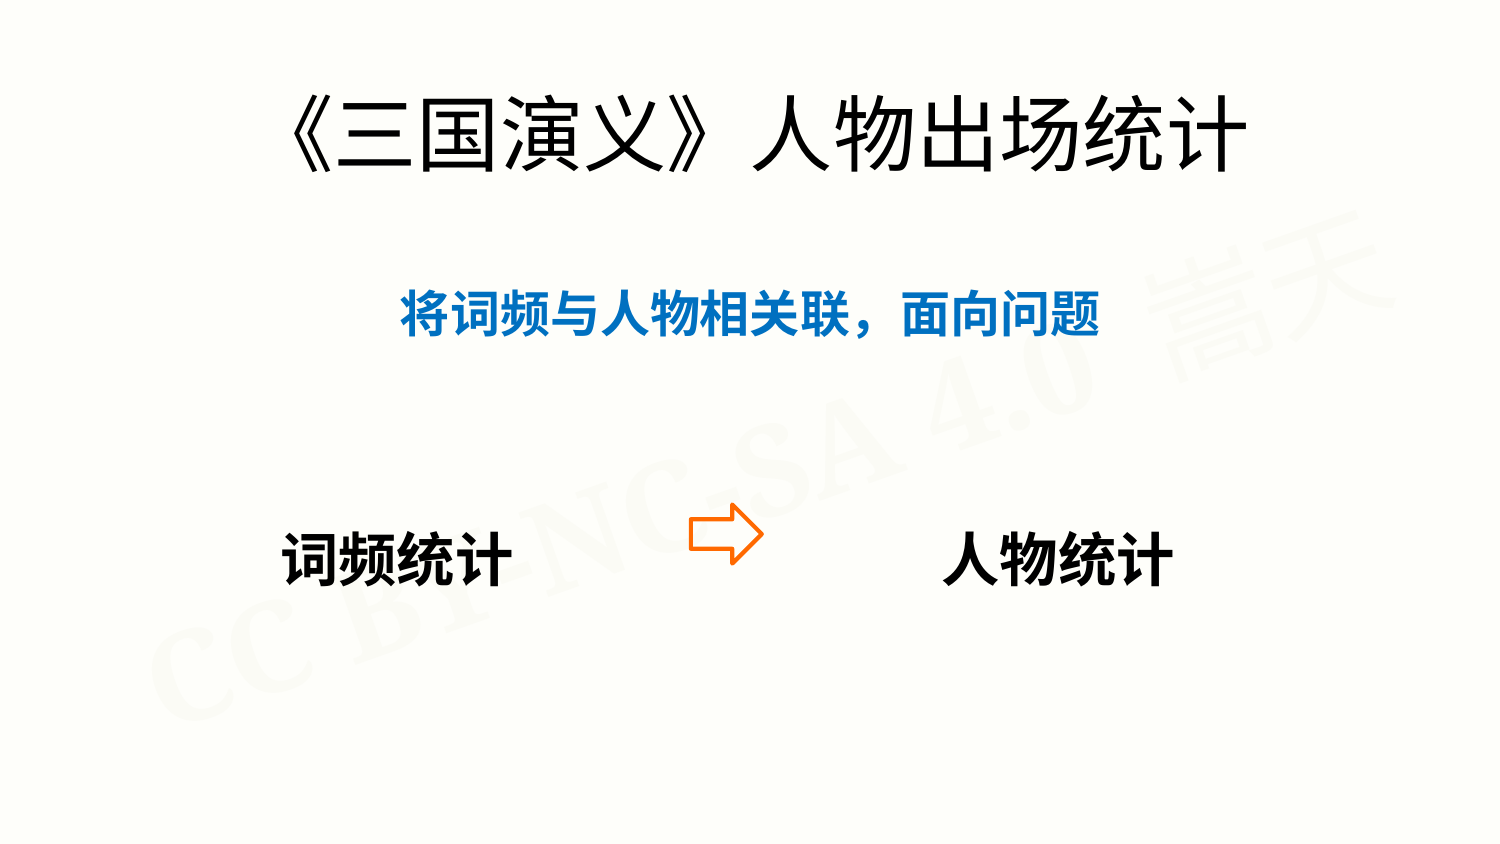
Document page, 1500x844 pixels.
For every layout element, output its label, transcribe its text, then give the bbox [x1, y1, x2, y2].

text_box 将词频与人物相关联，面向问题 [0, 244, 1500, 350]
text_box 《三国演义》人物出场统计 [0, 79, 1500, 211]
text_box [690, 504, 762, 564]
text_box 人物统计 [927, 445, 1223, 601]
text_box 词频统计 [265, 445, 561, 601]
